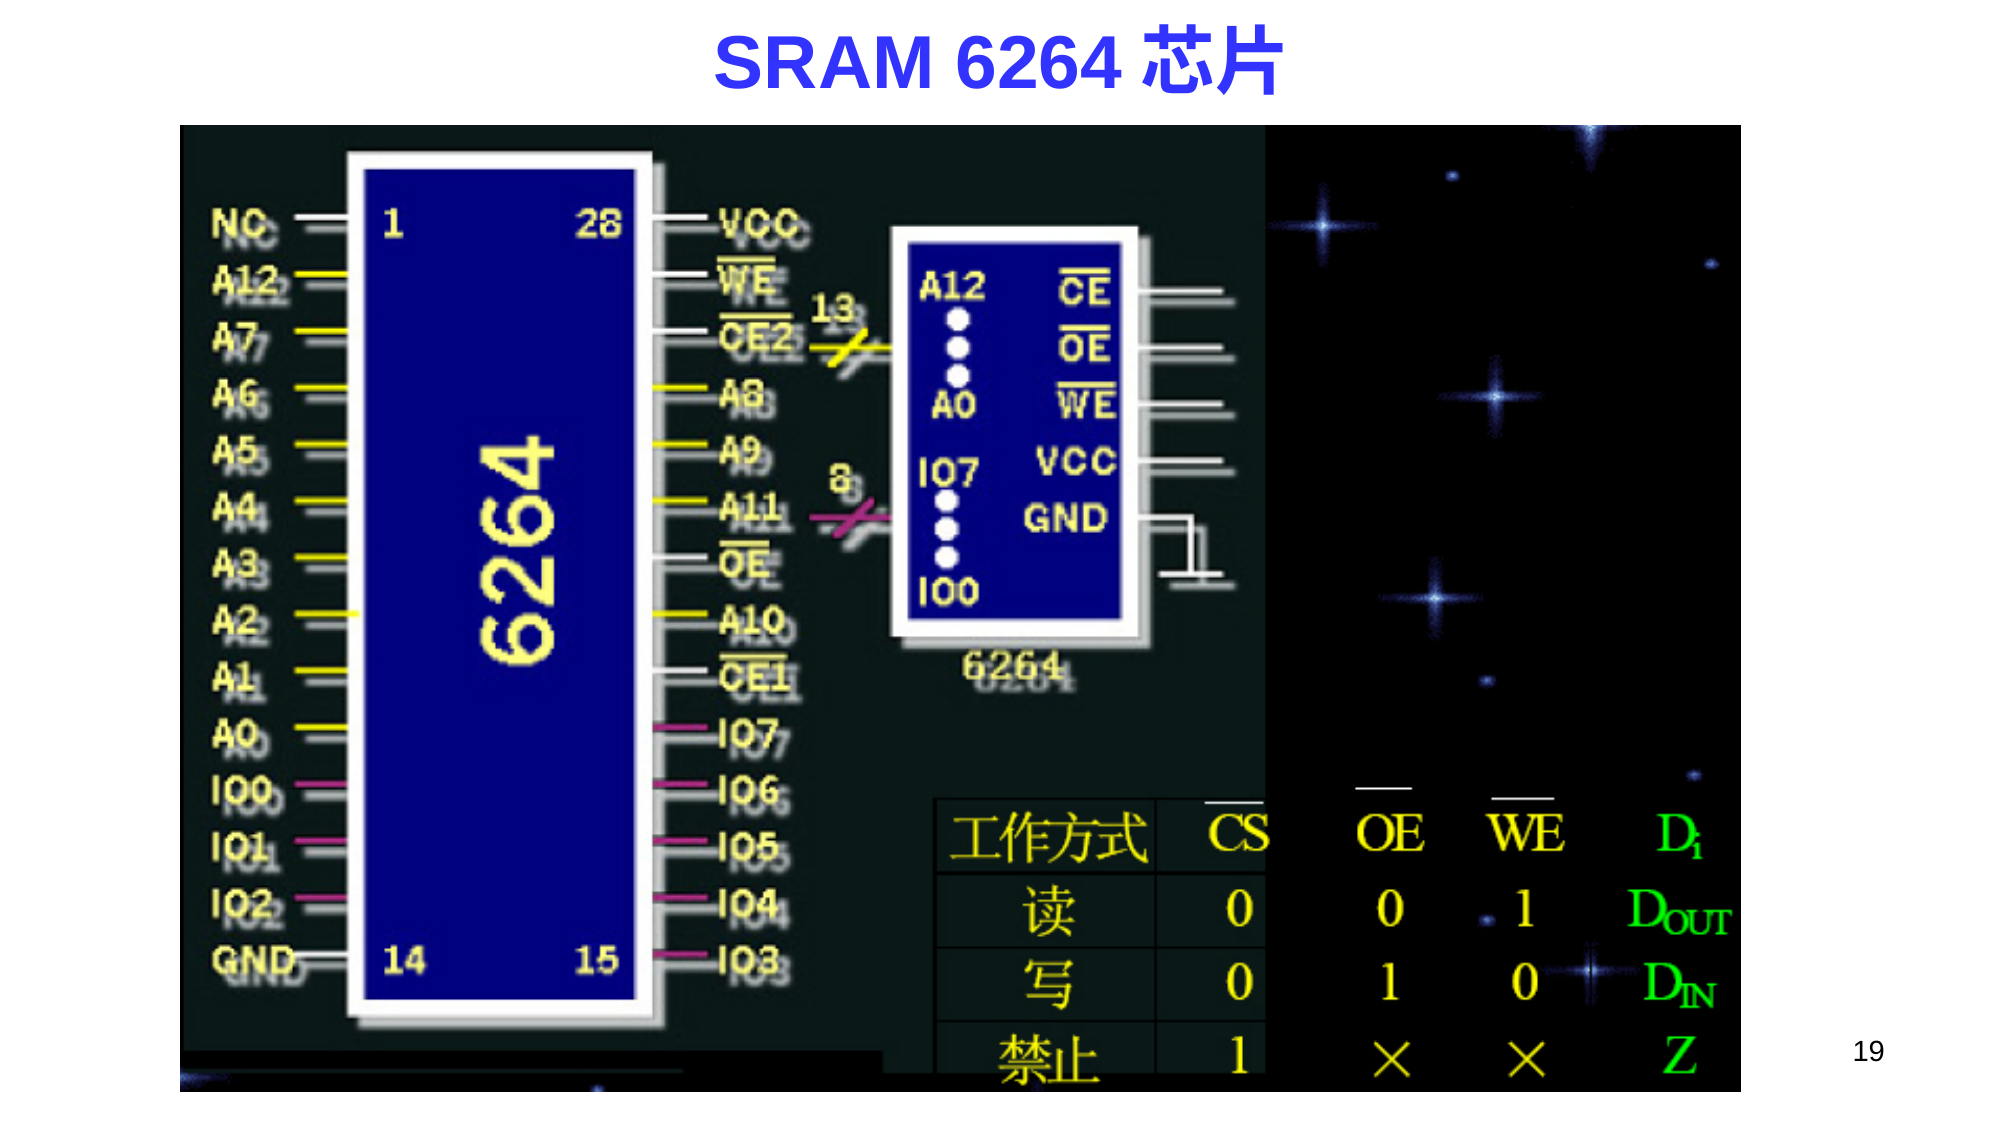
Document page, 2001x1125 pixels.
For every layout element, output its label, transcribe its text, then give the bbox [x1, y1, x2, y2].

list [180, 125, 1741, 1092]
slide_number 19 [1433, 1024, 1901, 1103]
title SRAM 6264芯片 [102, 0, 1903, 117]
